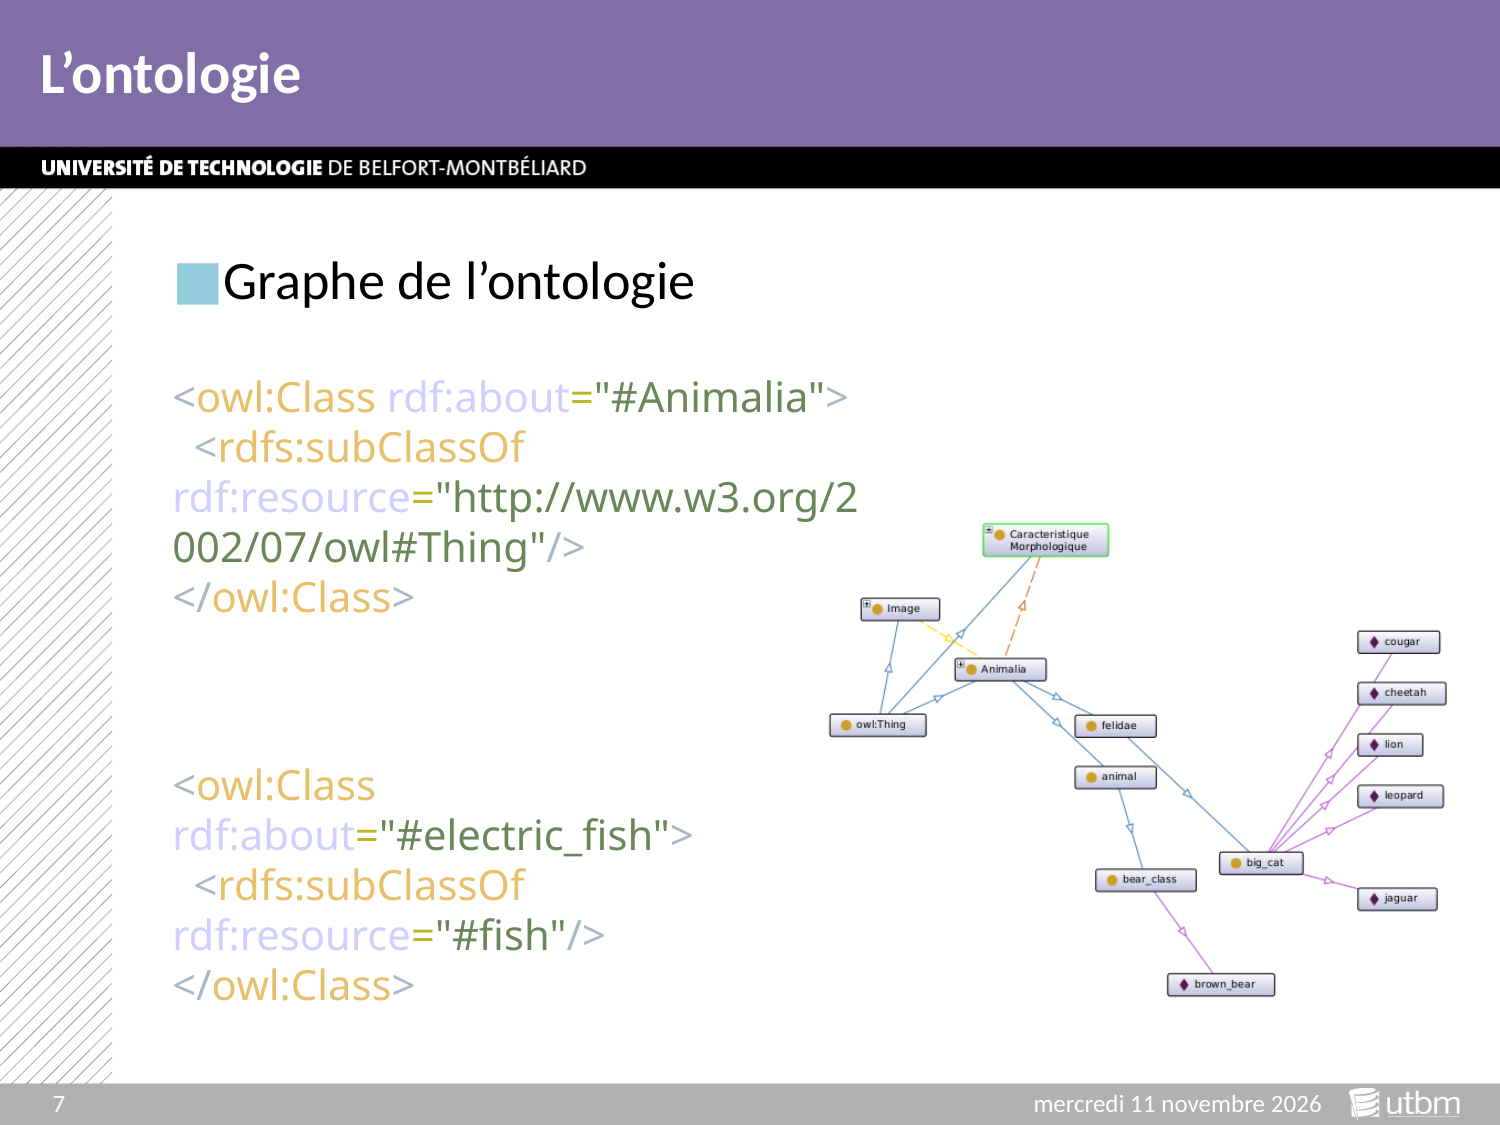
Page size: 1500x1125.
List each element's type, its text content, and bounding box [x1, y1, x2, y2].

text_box <owl:Class rdf:about="#Animalia"> <rdfs:subClassOf rdf:resource="http://www.w3.org/2002/07/owl#Thing"/> </owl:Class> [157, 362, 897, 687]
title L’ontologie [25, 19, 1425, 121]
slide_number mercredi 7 juin 2023 [987, 1082, 1338, 1124]
text_box <owl:Class rdf:about="#electric_fish"> <rdfs:subClassOf rdf:resource="#fish"/> </owl:Class> [157, 750, 806, 1024]
list Graphe de l’ontologie [157, 237, 1425, 339]
picture [0, 0, 1500, 1125]
slide_number 7 [0, 1082, 118, 1124]
